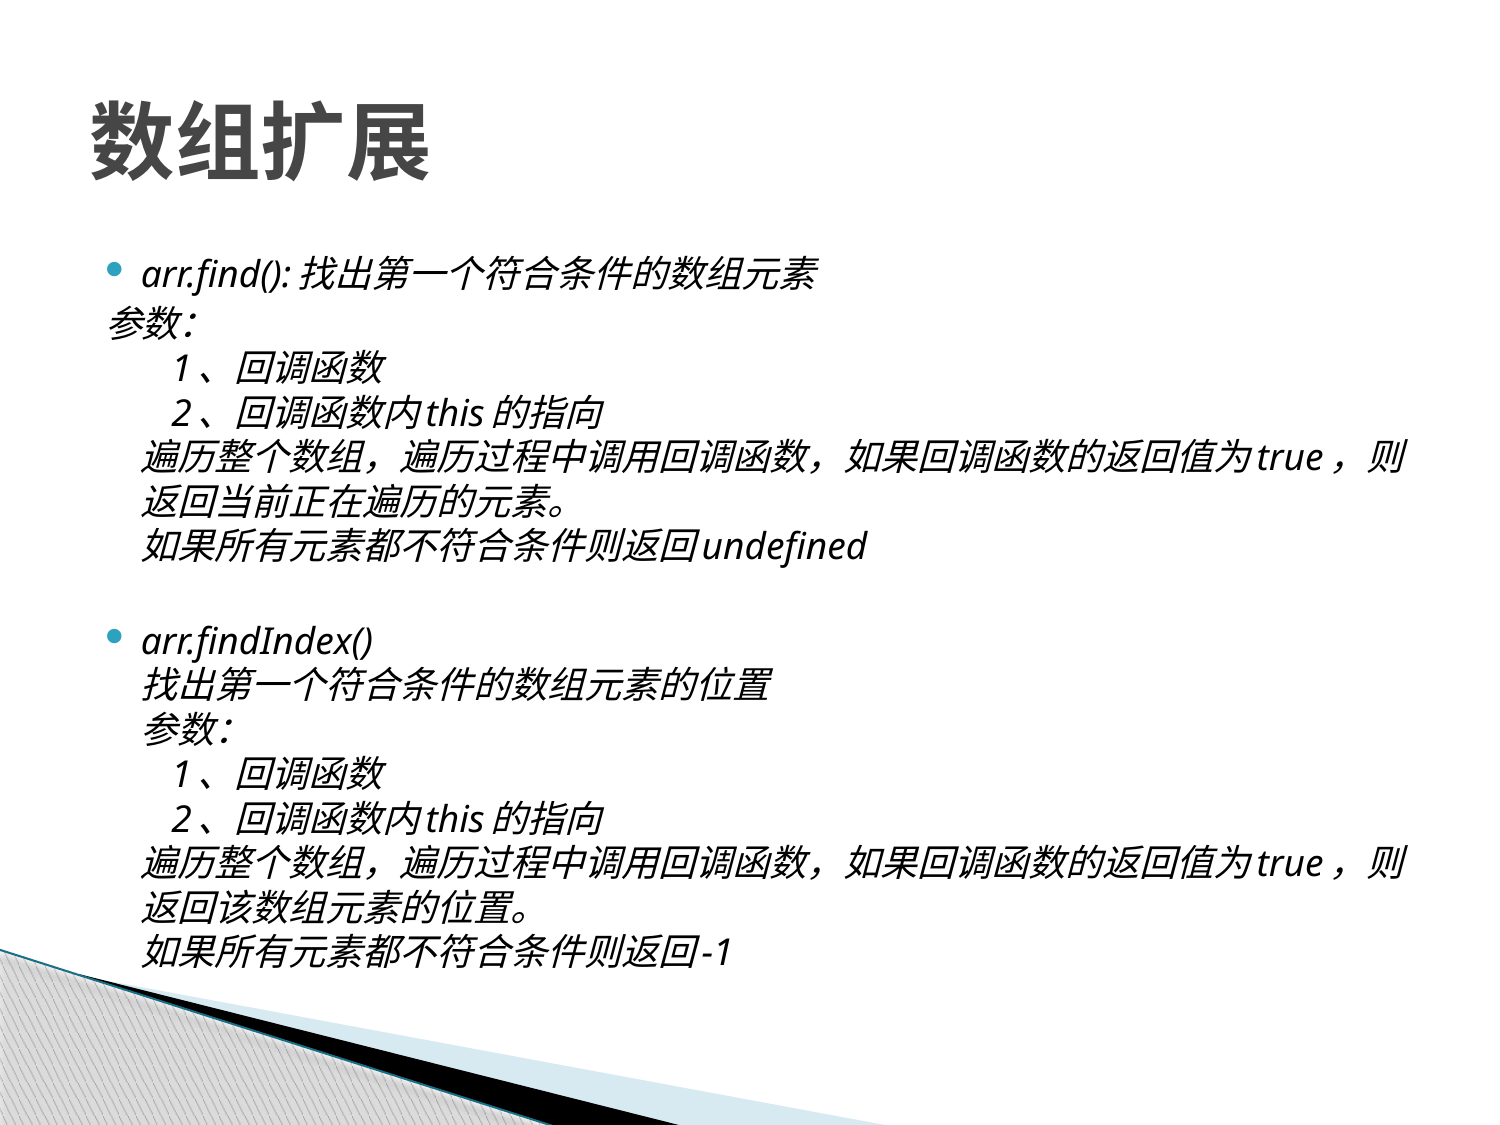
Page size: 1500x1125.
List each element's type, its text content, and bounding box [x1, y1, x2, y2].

list arr.find():找出第一个符合条件的数组元素 参数： 1、回调函数 2、回调函数内this的指向 遍历整个数组，遍历过程中调用回调函数，如果回调函数的返回值为true，则返回当前正在遍历的元素。 如果所有元素都不符合条件则返回undefined arr.findIndex() 找出第一个符合条件的数组元素的位置 参数： 1、回调函数 2、回调函数内this的指向 遍历整个数组，遍历过程中调用回调函数，如果回调函数的返回值为true，则返回该数组元素的位置。 如果所有元素都不符合条件则返回-1 [75, 243, 1425, 986]
title 数组扩展 [75, 45, 1425, 233]
